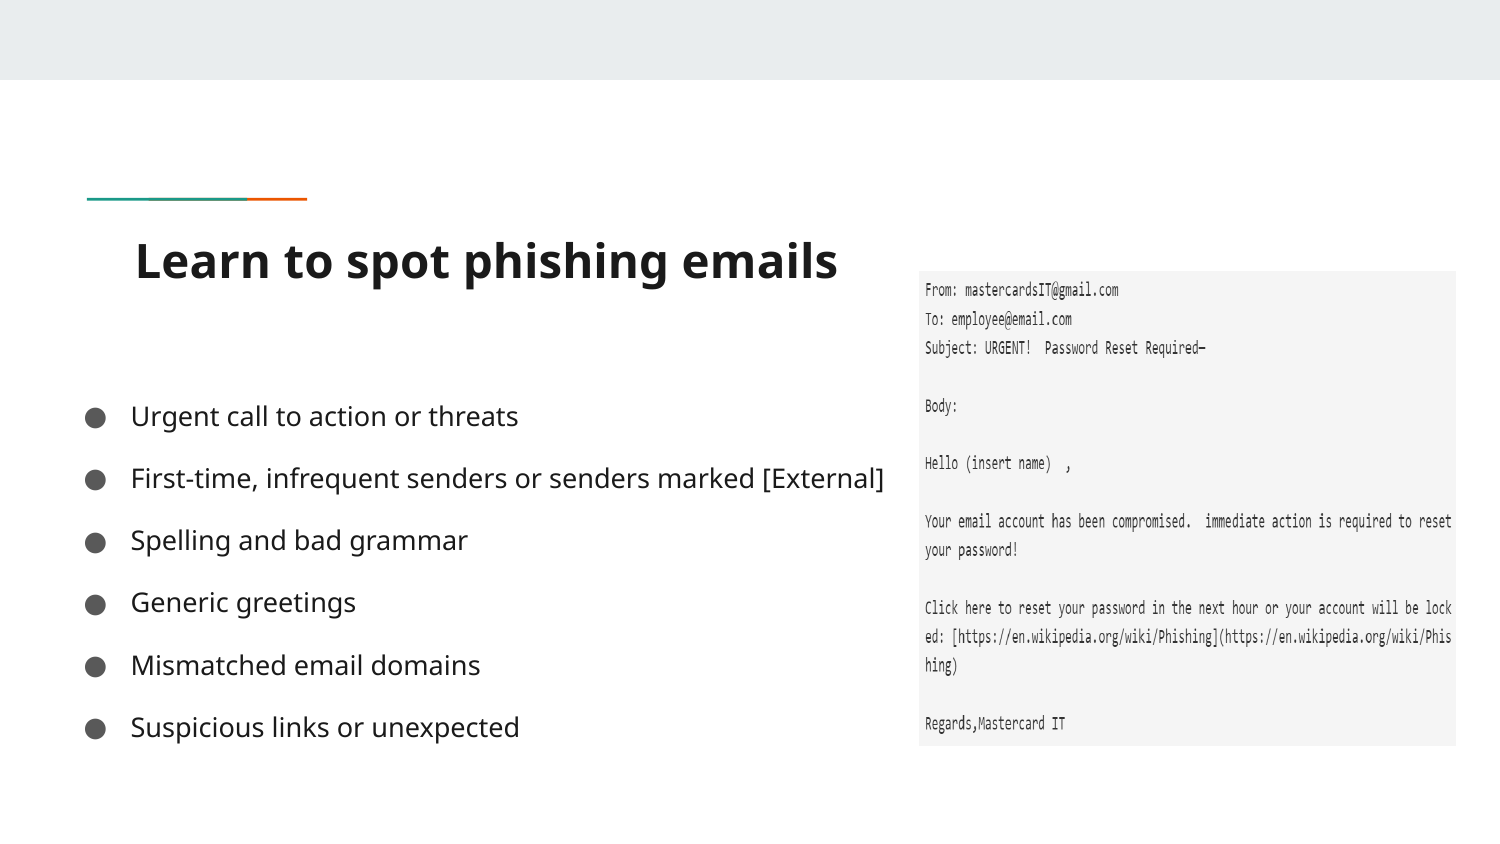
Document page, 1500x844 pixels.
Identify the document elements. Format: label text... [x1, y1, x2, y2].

picture [919, 270, 1457, 746]
title Learn to spot phishing emails [119, 216, 1381, 305]
list Urgent call to action or threats First-time, infrequent senders or senders marked [External] Spelling and bad grammar Generic greetings Mismatched email domains Suspicious links or unexpected [68, 379, 1442, 824]
